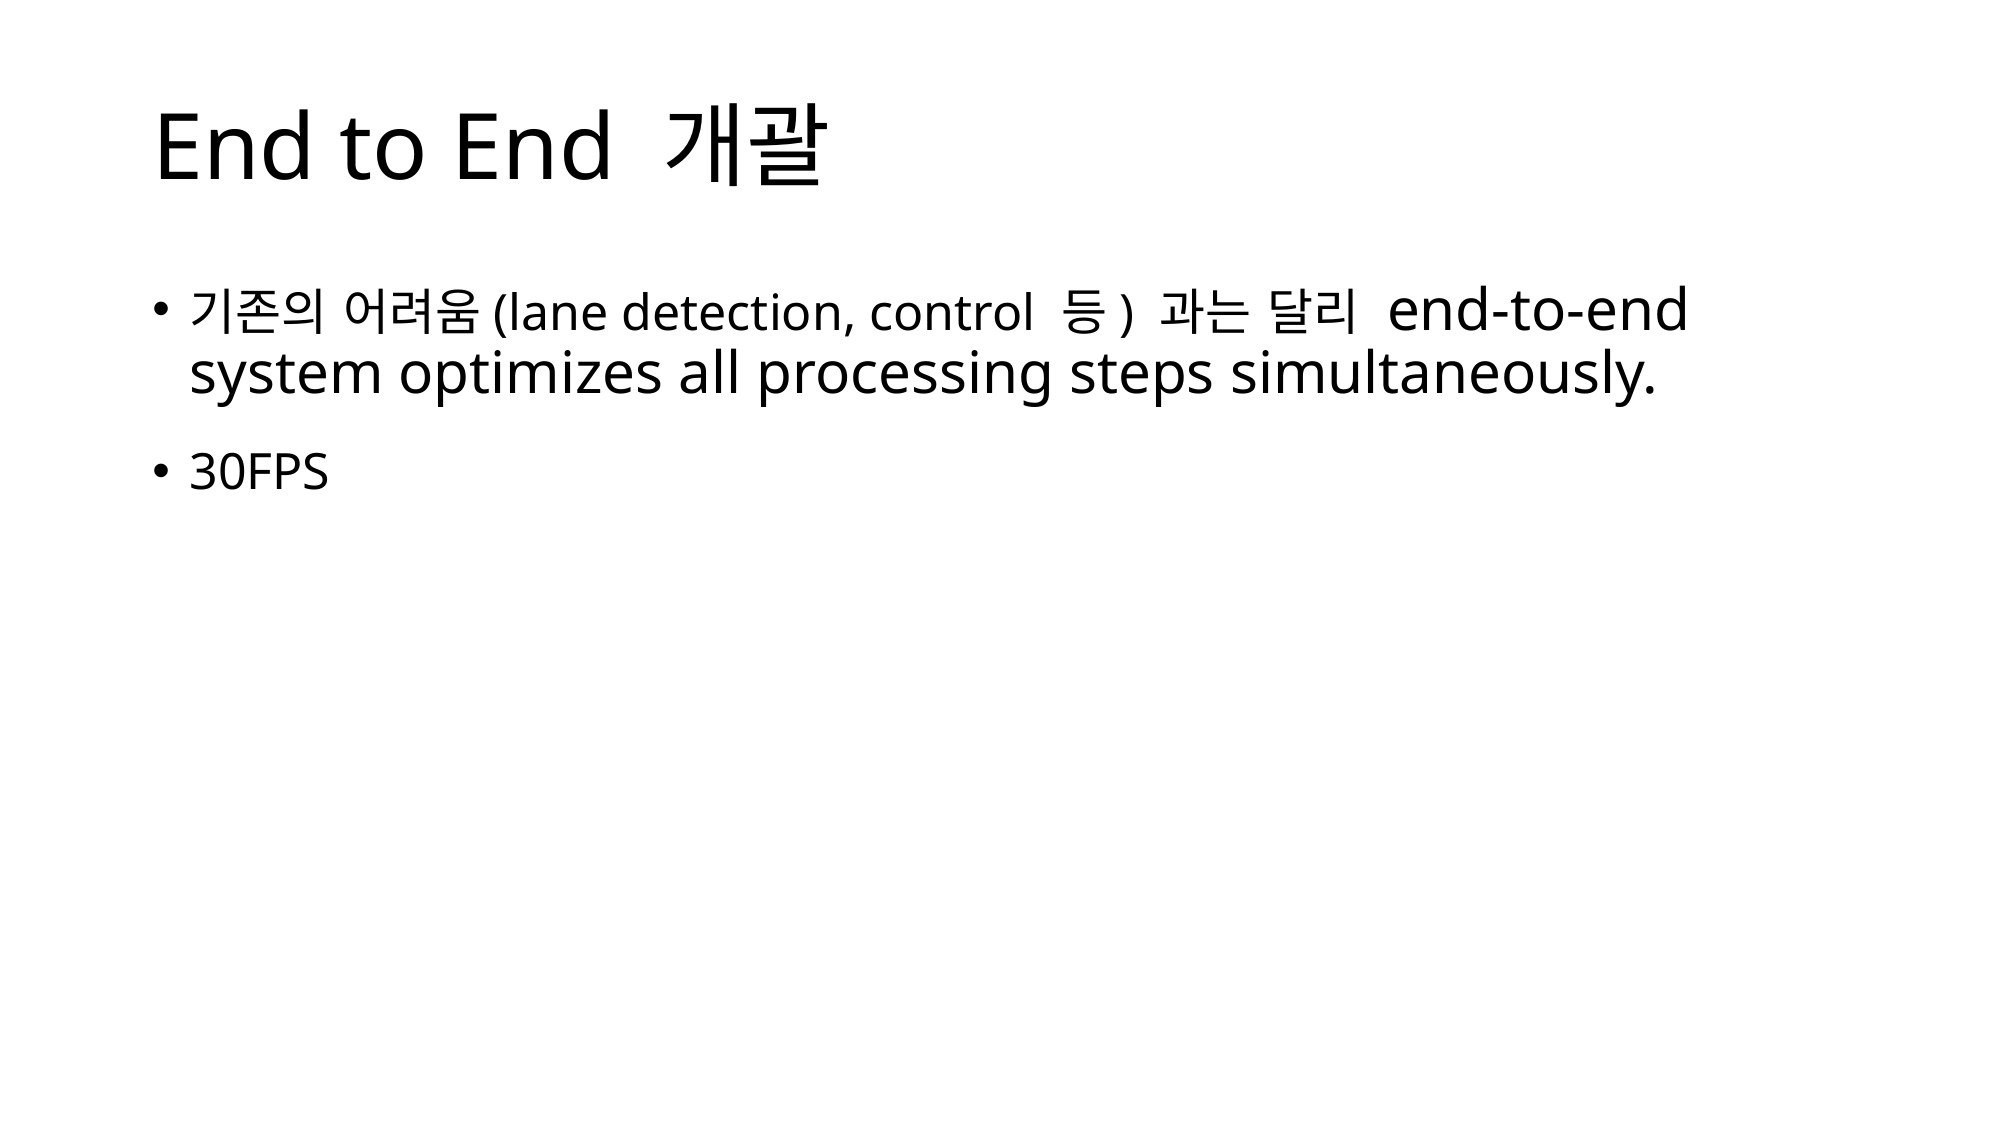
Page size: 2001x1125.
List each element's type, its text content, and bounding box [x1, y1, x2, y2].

text_box 기존의 어려움(lane detection, control 등) 과는 달리 end-to-end system optimizes all processing steps simultaneously. 30FPS [137, 272, 1863, 991]
text_box End to End 개괄 [137, 59, 1863, 240]
